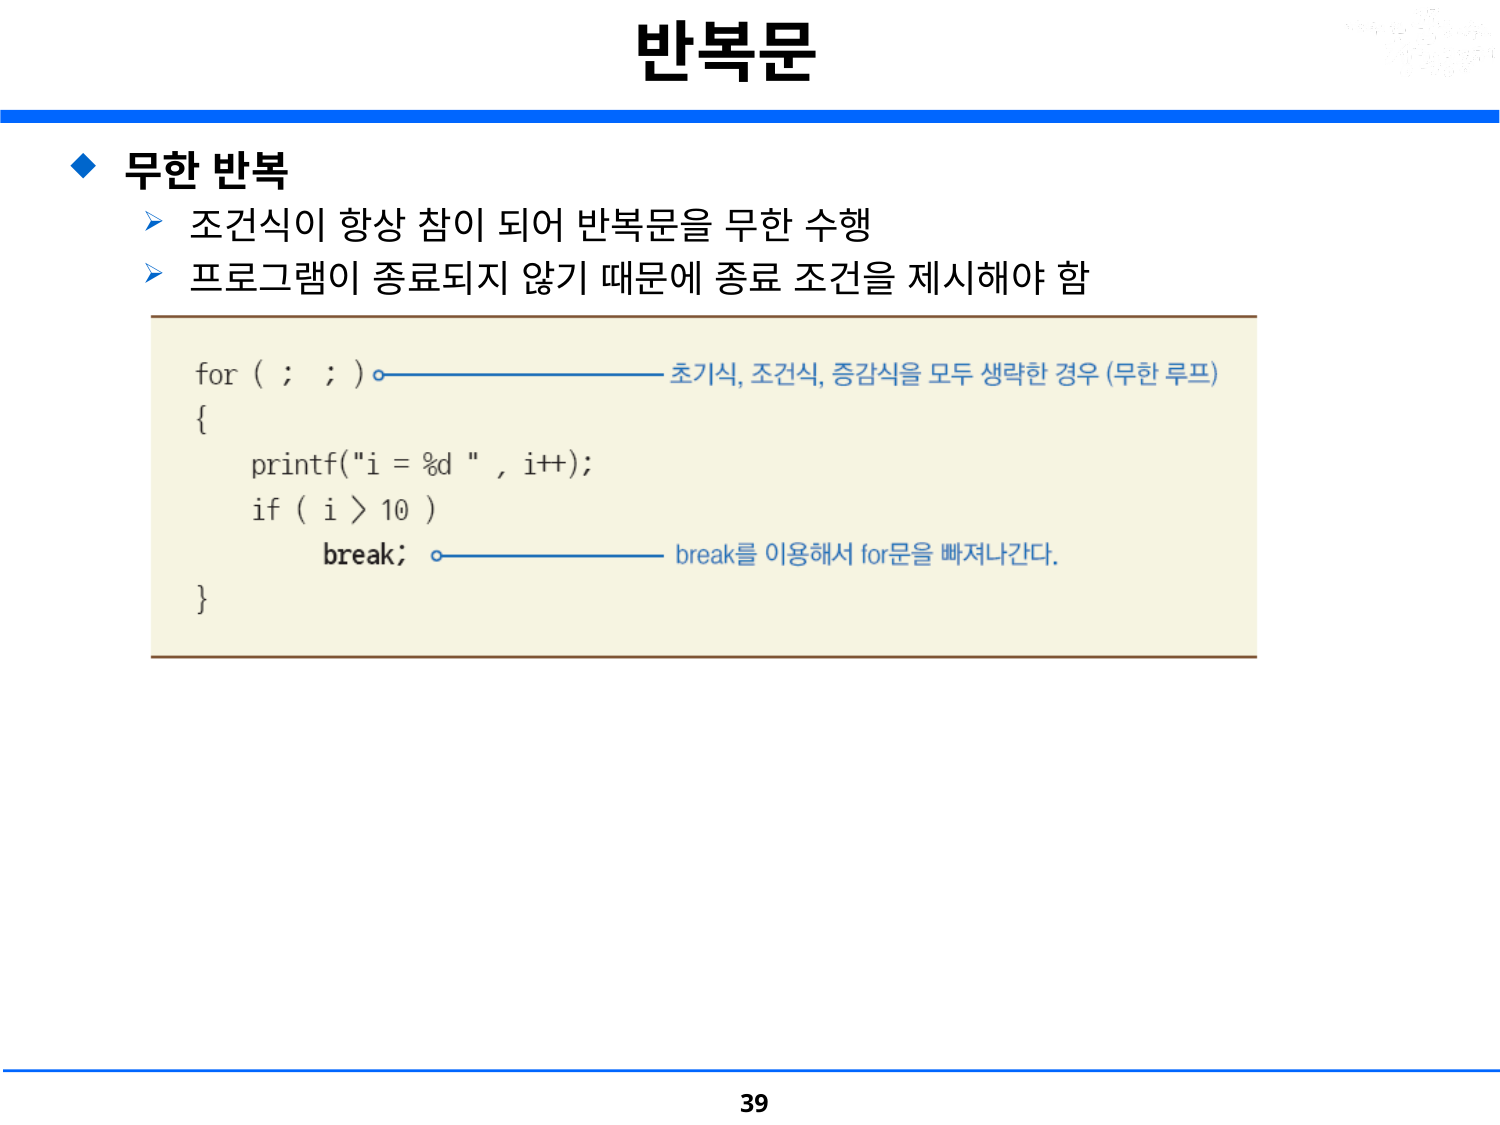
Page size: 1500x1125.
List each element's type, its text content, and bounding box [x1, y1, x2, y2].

picture [147, 314, 1260, 660]
title 반복문 [51, 1, 1402, 119]
list 무한 반복 조건식이 항상 참이 되어 반복문을 무한 수행 프로그램이 종료되지 않기 때문에 종료 조건을 제시해야 함 [53, 137, 1436, 1059]
picture [1402, 7, 1495, 77]
